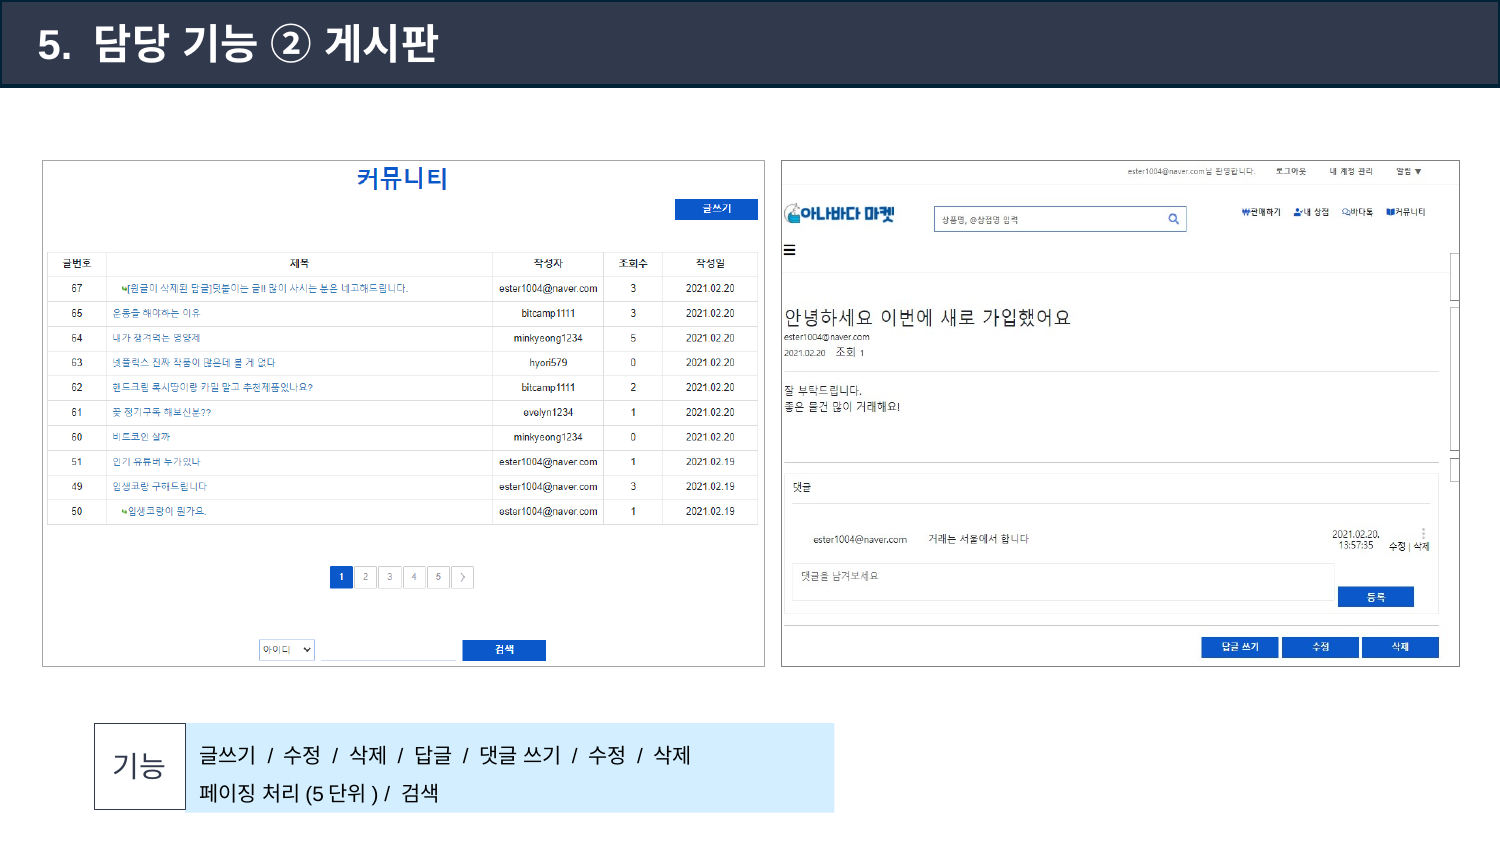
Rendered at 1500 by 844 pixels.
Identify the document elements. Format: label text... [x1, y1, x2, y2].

picture [781, 160, 1460, 667]
text_box 5. 담당 기능 ② 게시판 [0, 0, 1500, 88]
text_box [94, 722, 835, 810]
picture [42, 160, 765, 667]
